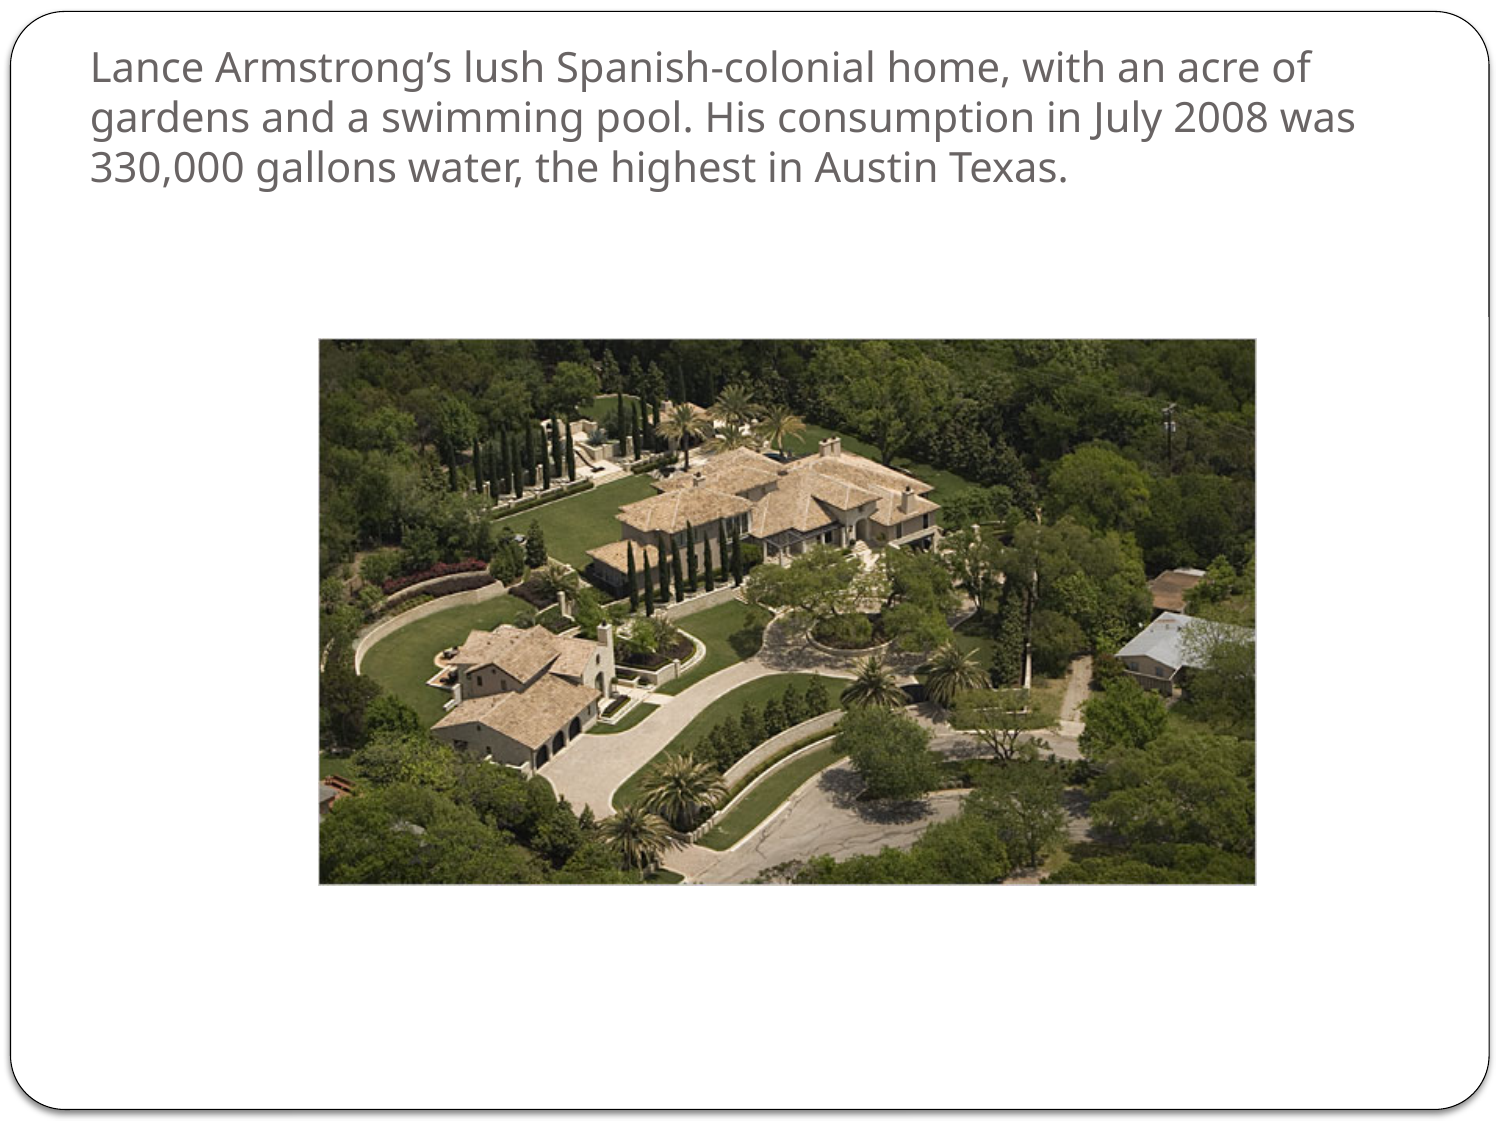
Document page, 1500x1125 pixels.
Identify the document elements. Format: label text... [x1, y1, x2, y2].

title Lance Armstrong’s lush Spanish-colonial home, with an acre of gardens and a swimming pool. His consumption in July 2008 was 330,000 gallons water, the highest in Austin Texas. [75, 90, 1425, 206]
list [318, 338, 1257, 887]
